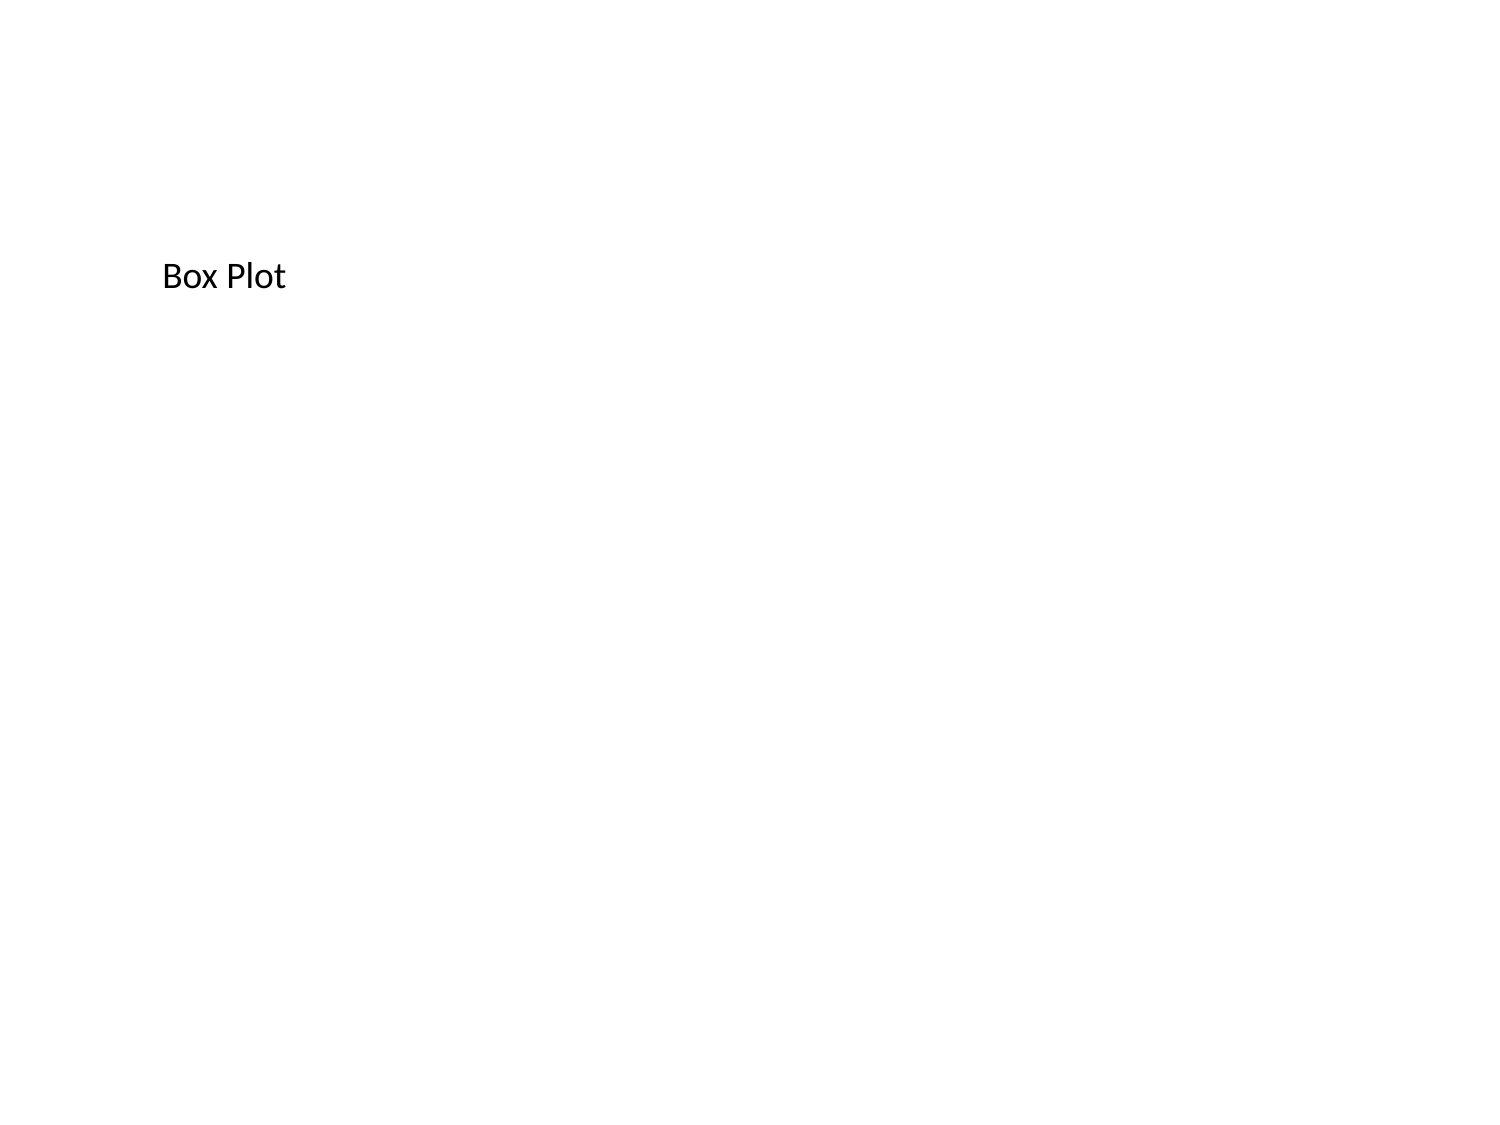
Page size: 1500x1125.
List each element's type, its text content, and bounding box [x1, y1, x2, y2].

text_box Box Plot [147, 243, 1010, 304]
